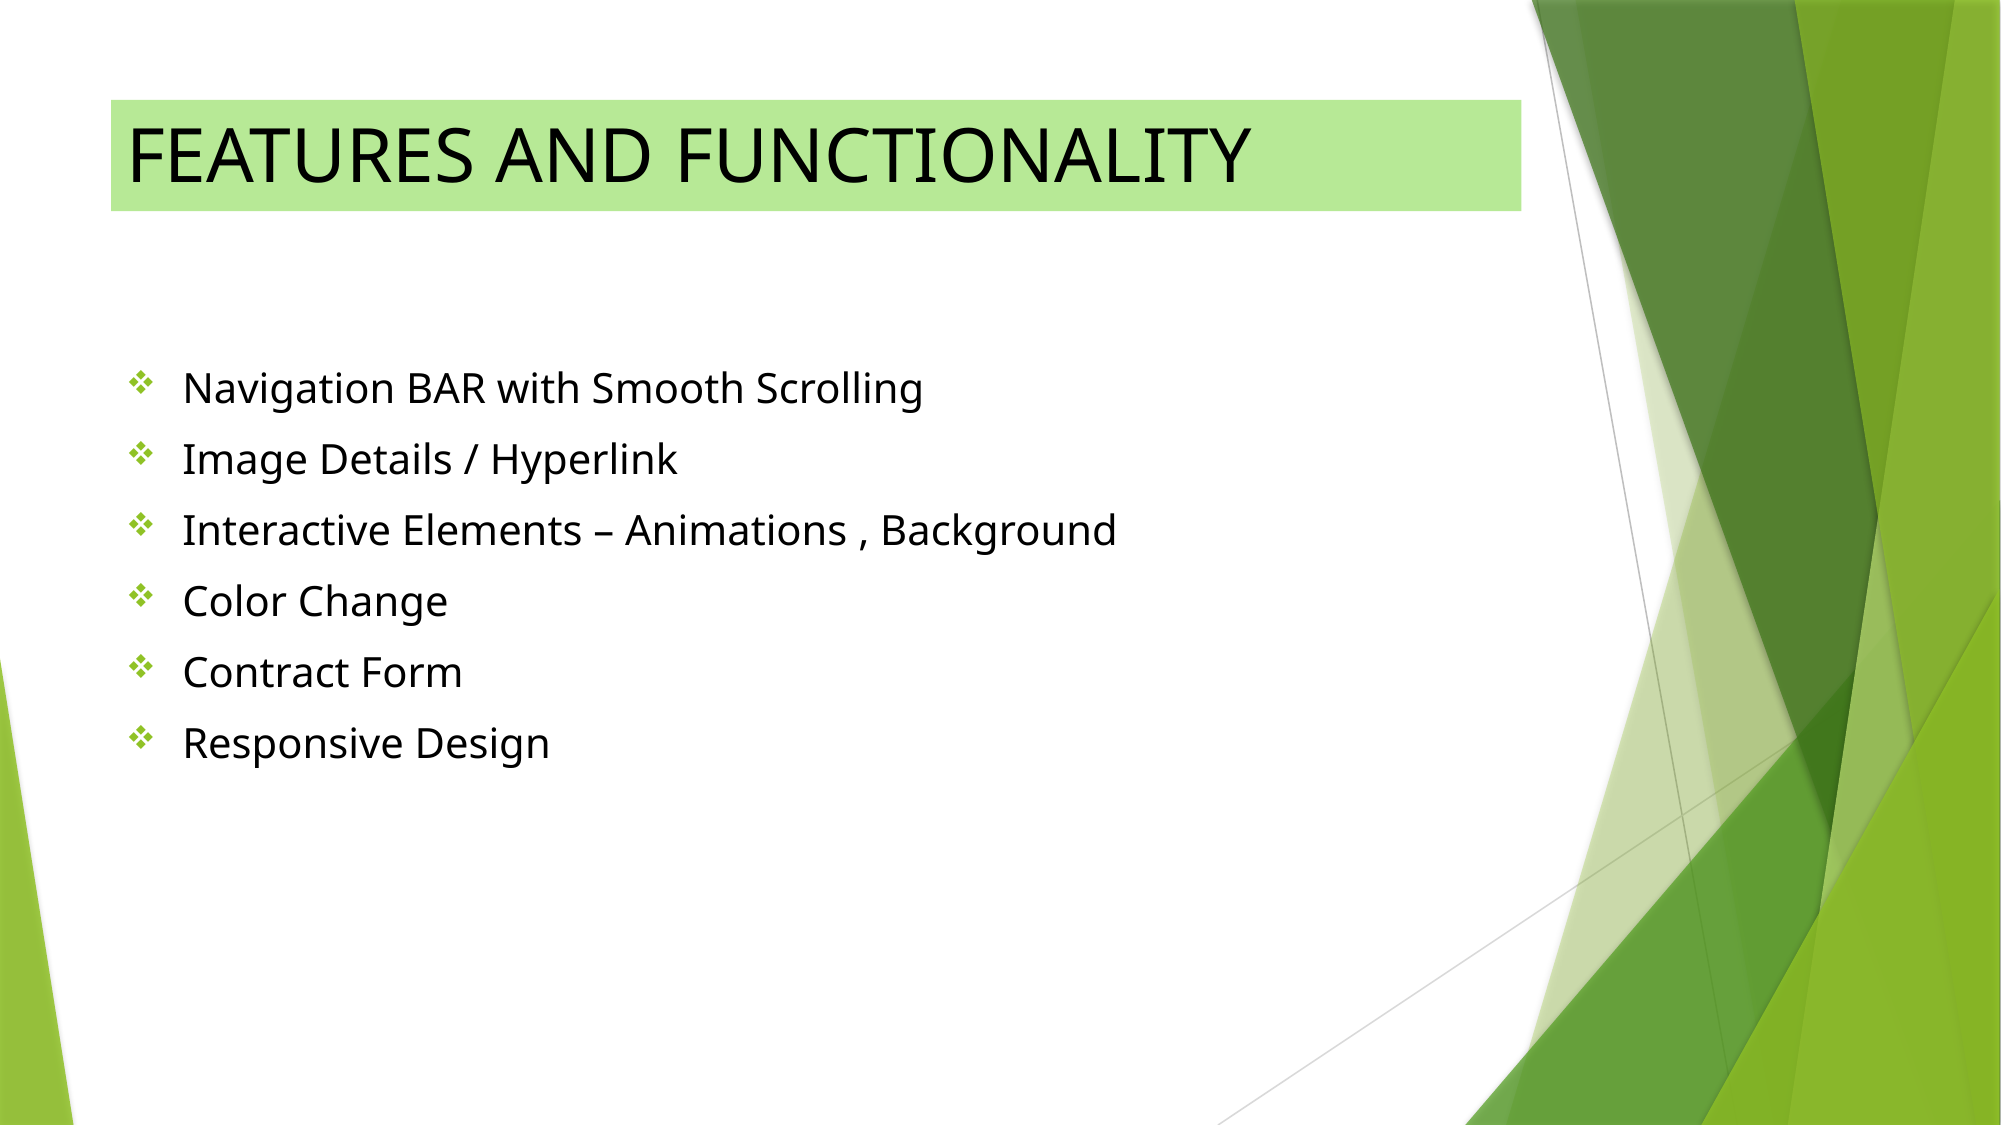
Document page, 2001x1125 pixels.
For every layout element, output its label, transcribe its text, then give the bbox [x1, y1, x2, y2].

list Navigation BAR with Smooth Scrolling Image Details / Hyperlink Interactive Elements – Animations , Background Color Change Contract Form Responsive Design [111, 354, 1522, 992]
title FEATURES AND FUNCTIONALITY [111, 99, 1522, 212]
